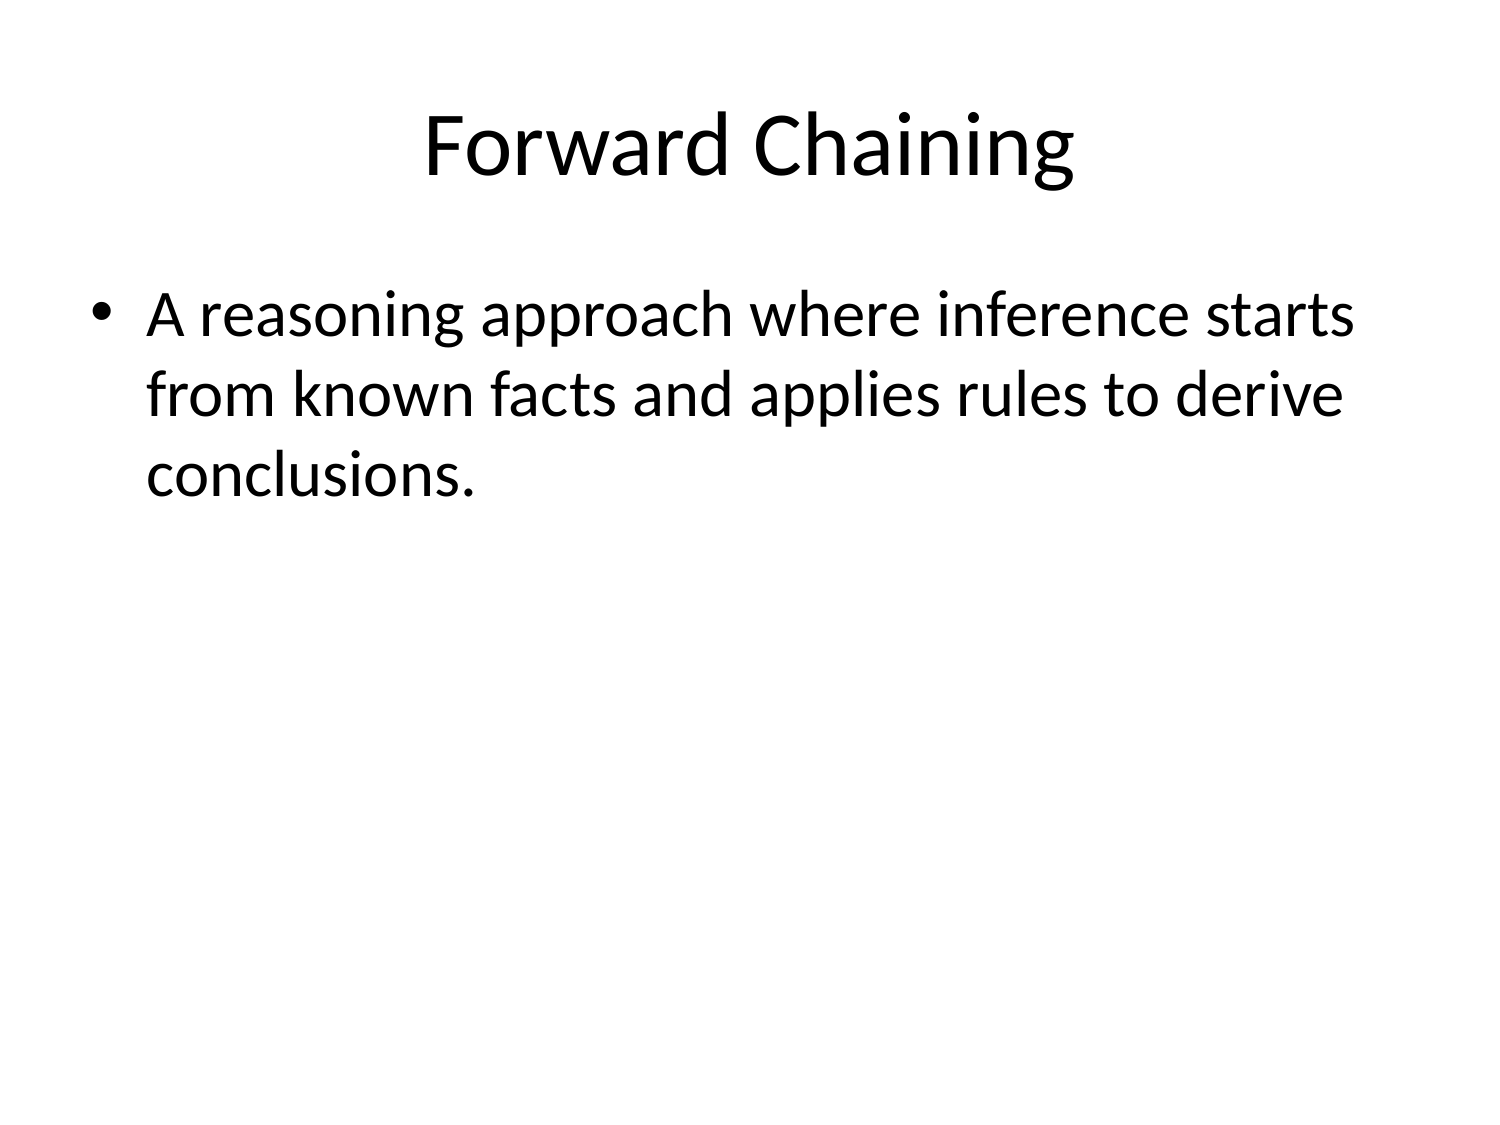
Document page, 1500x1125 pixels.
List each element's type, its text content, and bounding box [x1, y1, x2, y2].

title Forward Chaining [75, 45, 1425, 233]
list A reasoning approach where inference starts from known facts and applies rules to derive conclusions. [75, 262, 1425, 1005]
